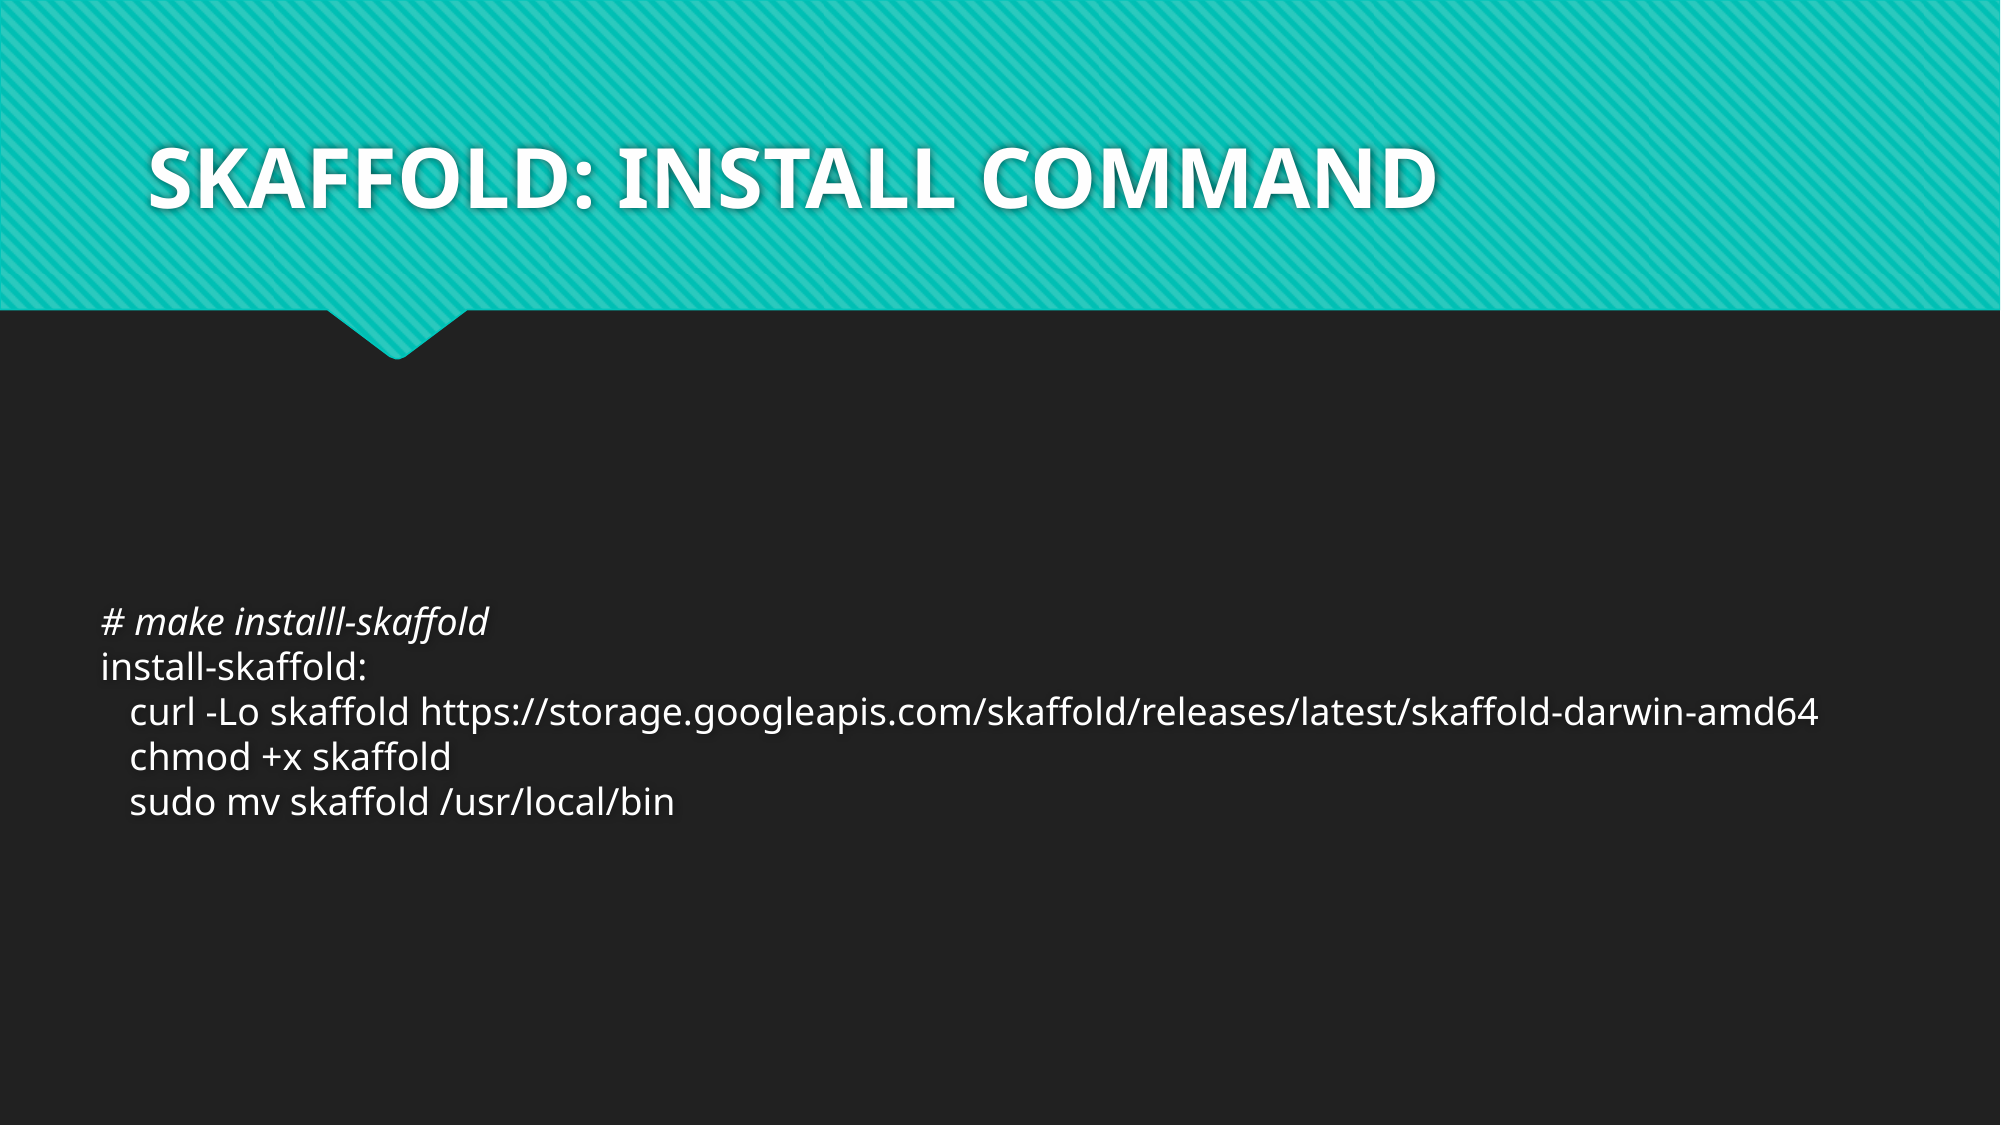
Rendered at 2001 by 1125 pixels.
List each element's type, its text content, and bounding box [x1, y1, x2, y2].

title SKAFFOLD: INSTALL COMMAND [132, 73, 1868, 233]
list # make installl-skaffold install-skaffold: curl -Lo skaffold https://storage.googleapis.com/skaffold/releases/latest/skaffold-darwin-amd64 chmod +x skaffold sudo mv skaffold /usr/local/bin [85, 412, 1915, 1009]
